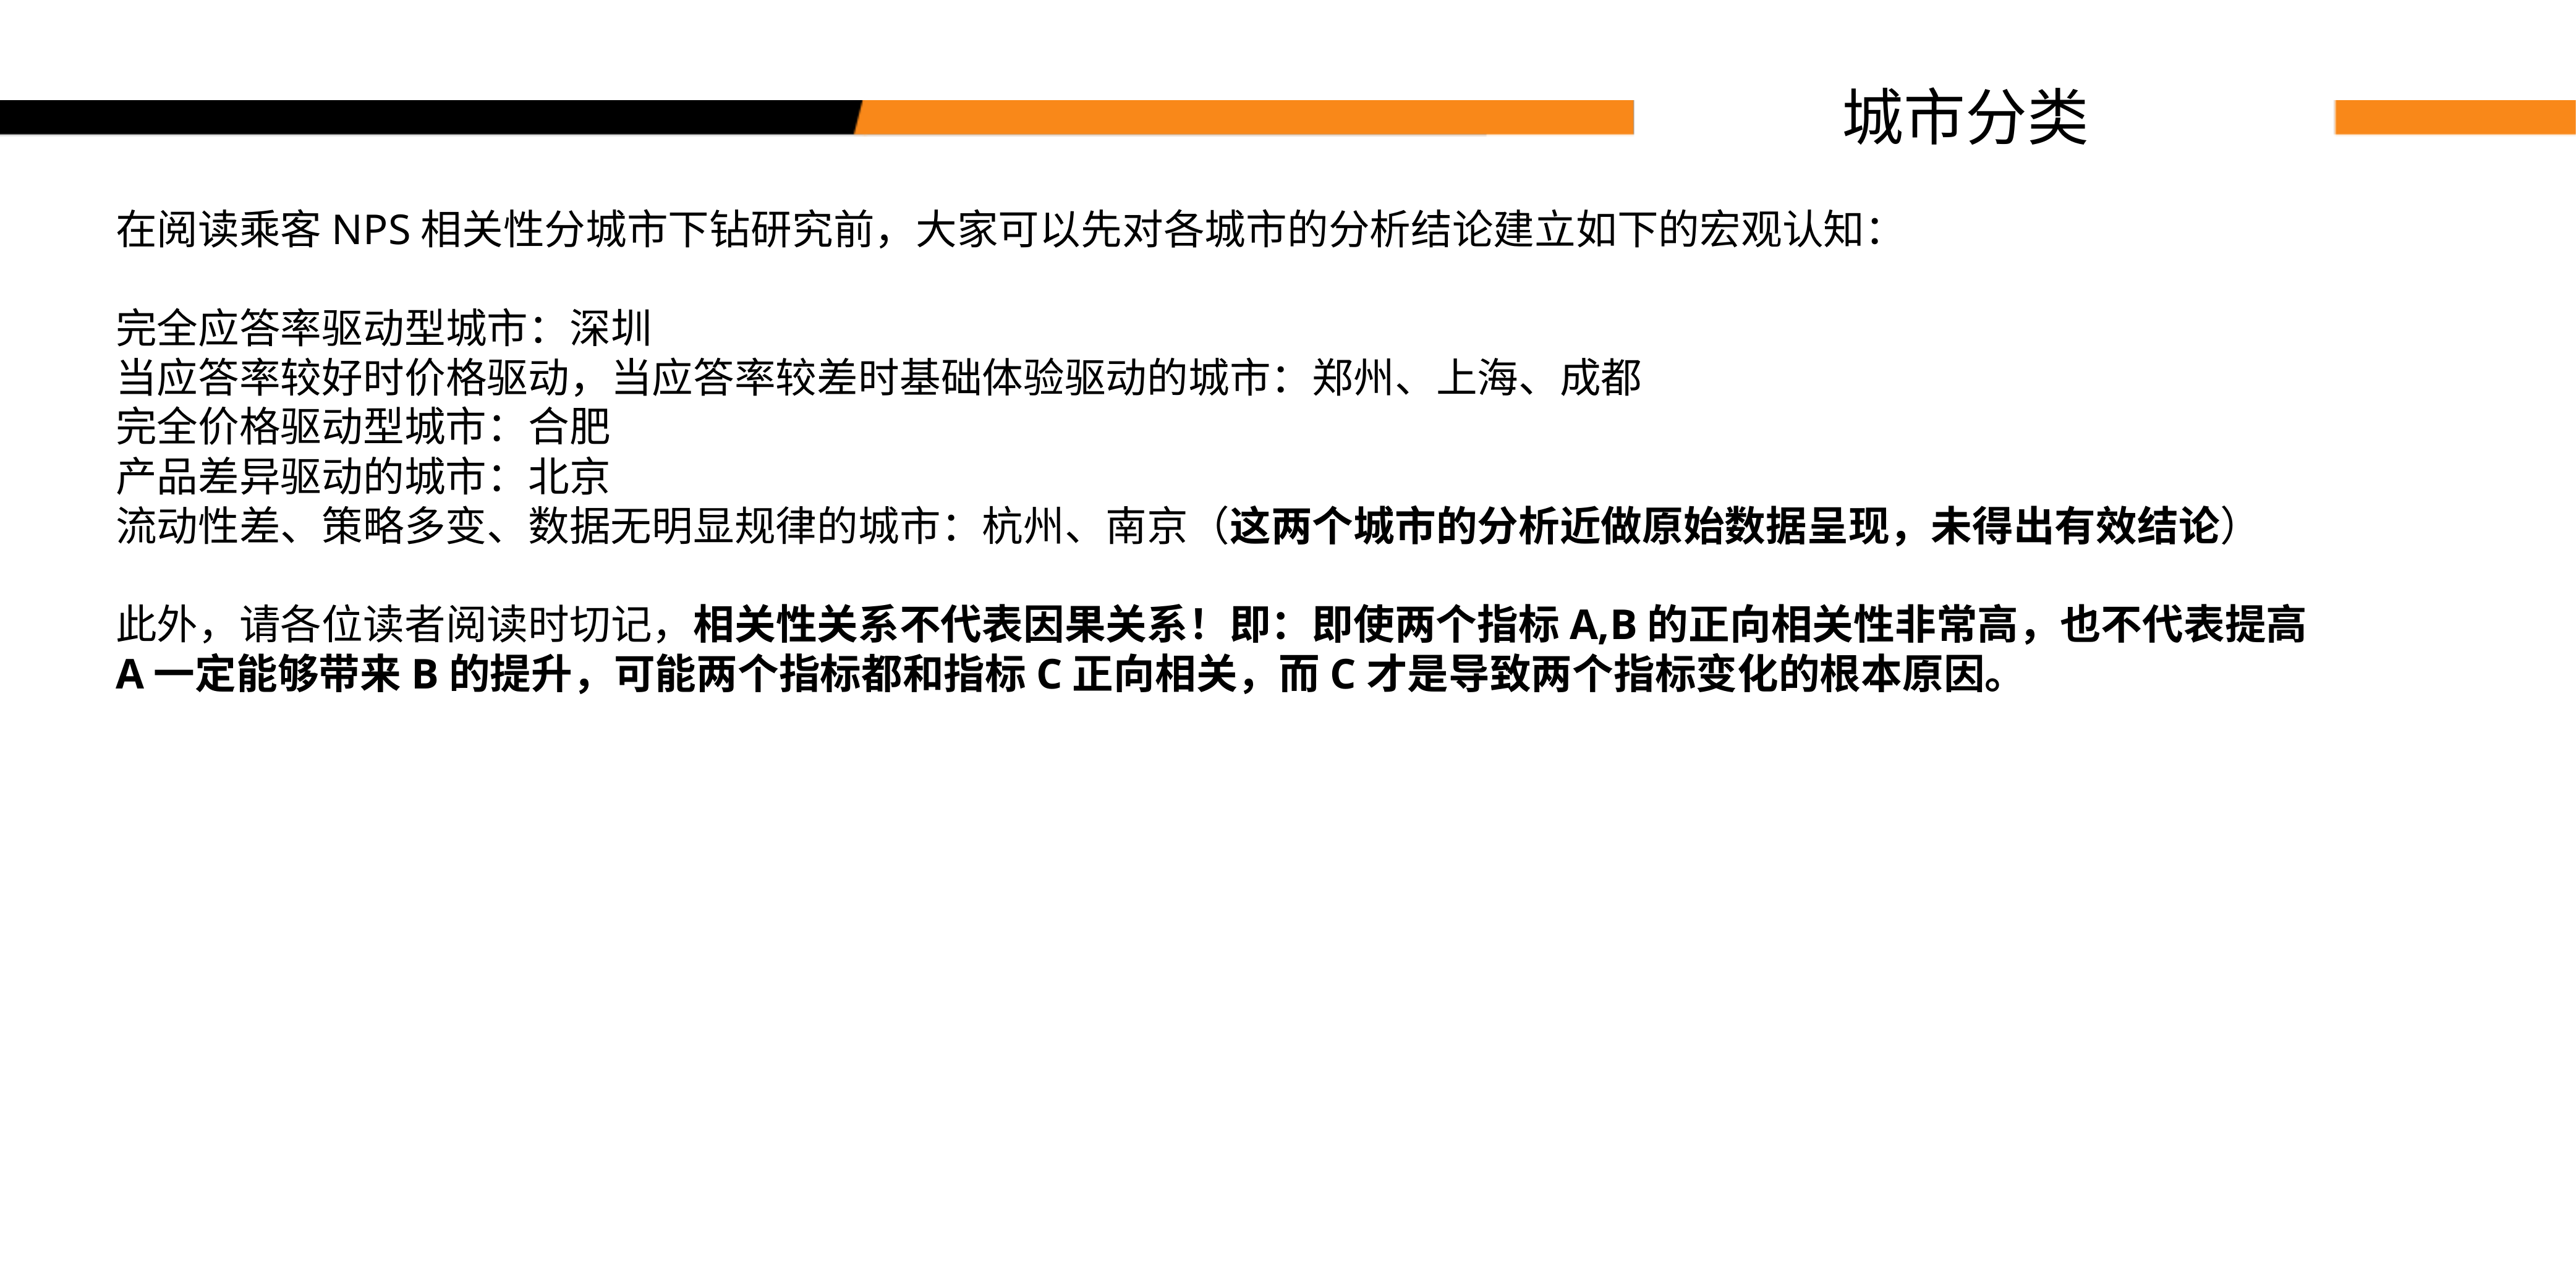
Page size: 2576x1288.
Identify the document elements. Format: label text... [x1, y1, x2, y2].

text_box 在阅读乘客NPS相关性分城市下钻研究前，大家可以先对各城市的分析结论建立如下的宏观认知： 完全应答率驱动型城市：深圳 当应答率较好时价格驱动，当应答率较差时基础体验驱动的城市：郑州、上海、成都 完全价格驱动型城市：合肥 产品差异驱动的城市：北京 流动性差、策略多变、数据无明显规律的城市：杭州、南京（这两个城市的分析近做原始数据呈现，未得出有效结论） 此外，请各位读者阅读时切记，相关性关系不代表因果关系！即：即使两个指标A,B的正向相关性非常高，也不代表提高A一定能够带来B的提升，可能两个指标都和指标C正向相关，而C才是导致两个指标变化的根本原因。 [111, 198, 2342, 800]
text_box 城市分类 [1837, 74, 2576, 157]
picture [0, 100, 1837, 137]
